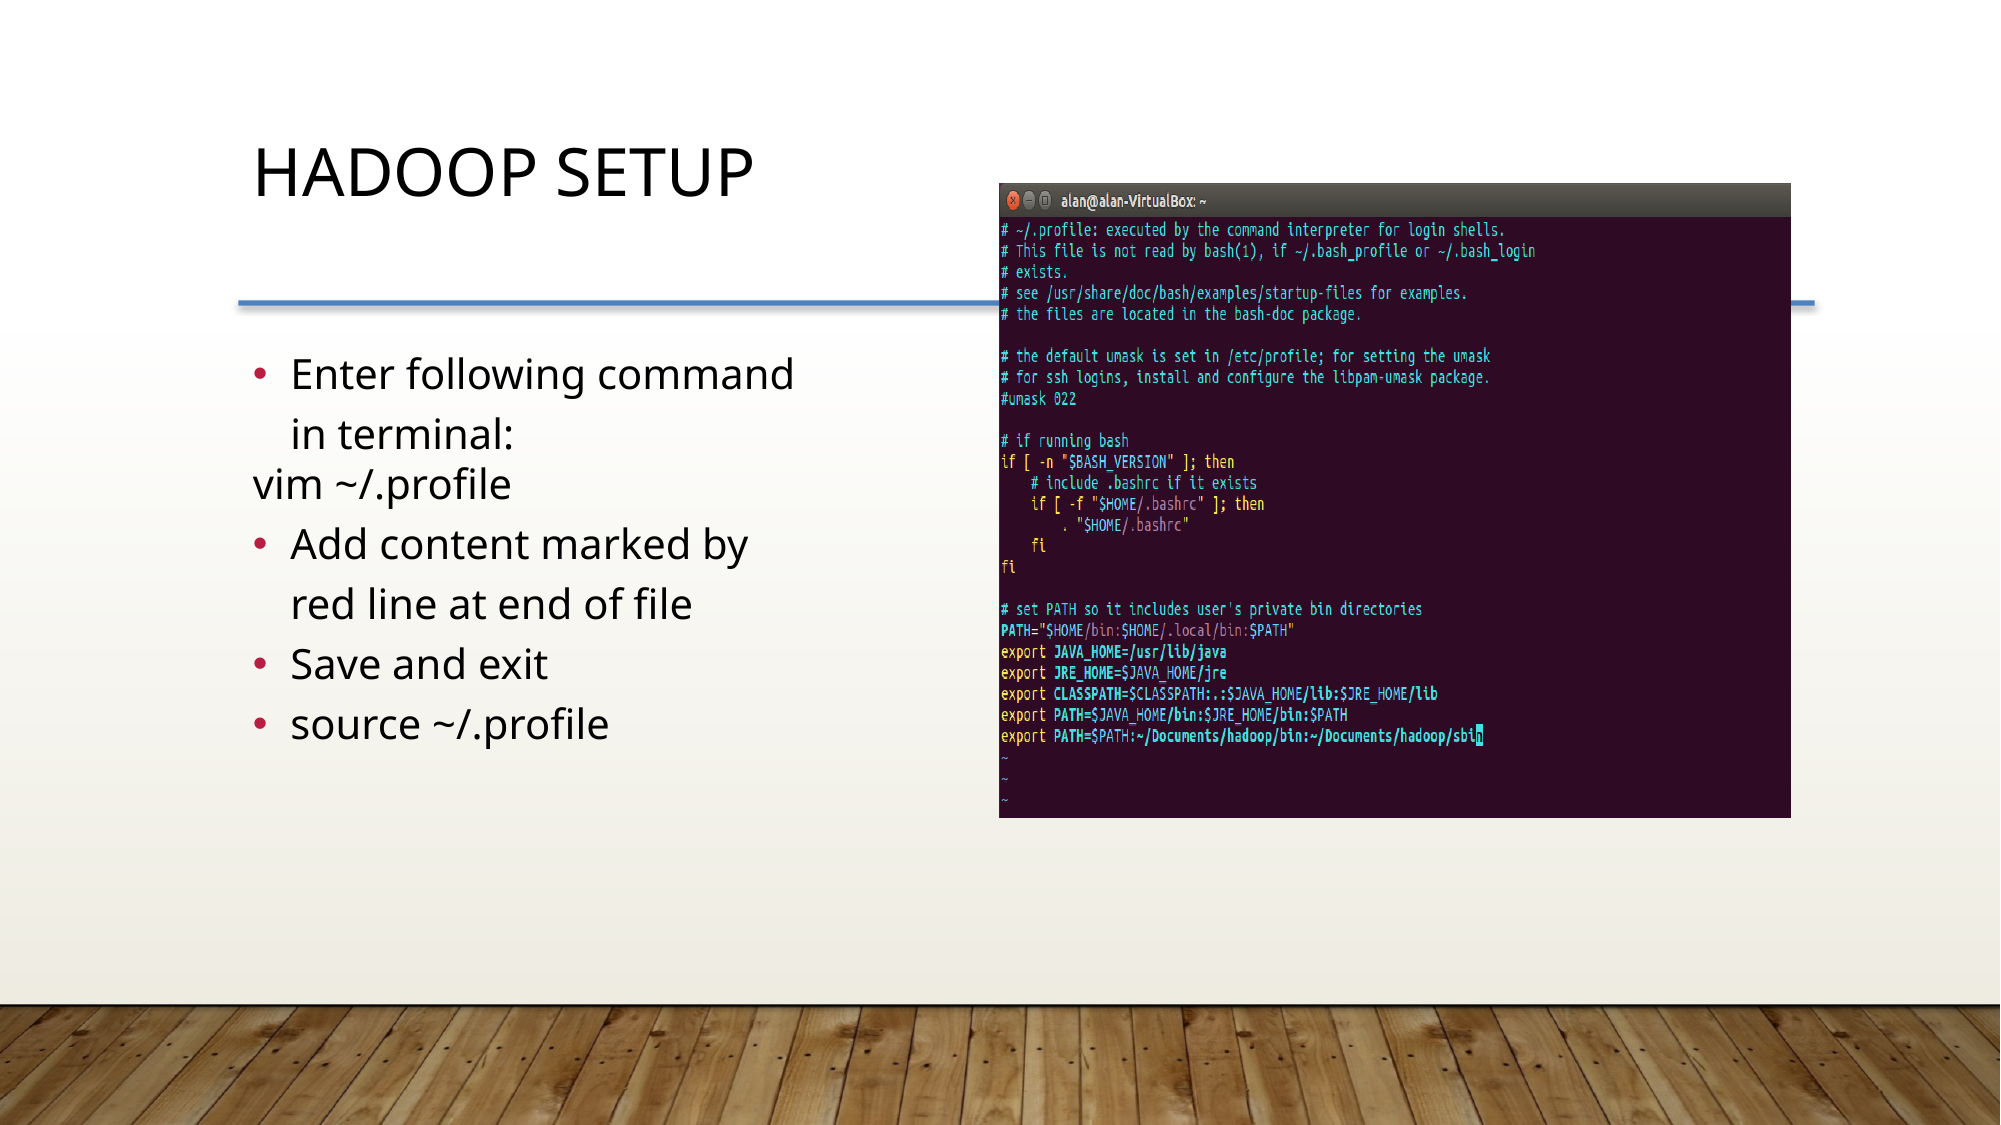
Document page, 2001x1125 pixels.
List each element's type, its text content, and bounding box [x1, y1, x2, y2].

text_box Hadoop setup [238, 131, 817, 304]
picture [999, 182, 1791, 818]
text_box Enter following command in terminal: vim ~/.profile Add content marked by red line at end of file Save and exit source ~/.profile [238, 330, 817, 897]
picture [0, 1007, 2000, 1125]
